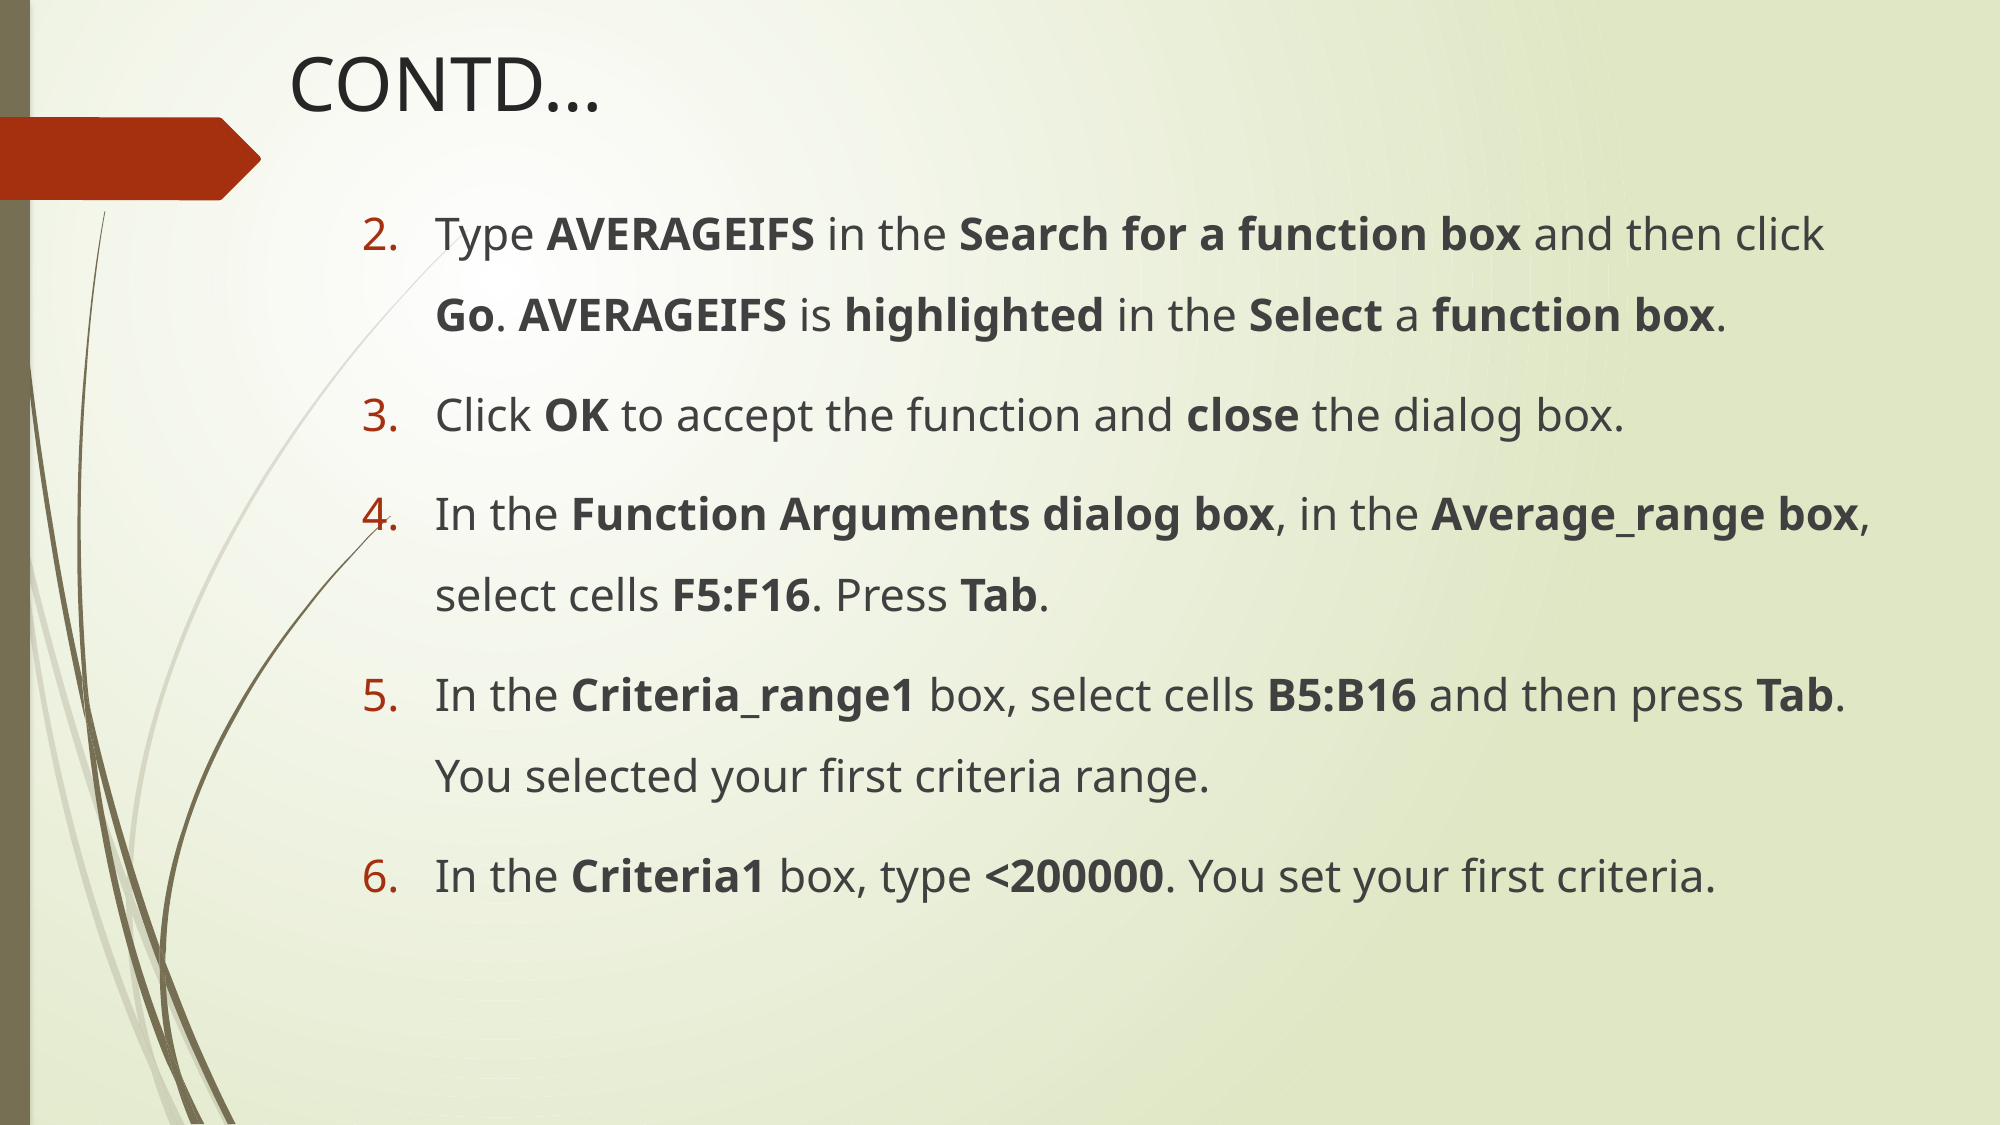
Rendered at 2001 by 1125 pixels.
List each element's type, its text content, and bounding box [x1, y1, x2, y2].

title CONTD… [273, 29, 1888, 170]
list Type AVERAGEIFS in the Search for a function box and then click Go. AVERAGEIFS is highlighted in the Select a function box. Click OK to accept the function and close the dialog box. In the Function Arguments dialog box, in the Average_range box, select cells F5:F16. Press Tab. In the Criteria_range1 box, select cells B5:B16 and then press Tab. You selected your first criteria range. In the Criteria1 box, type <200000. You set your first criteria. [273, 170, 1888, 970]
